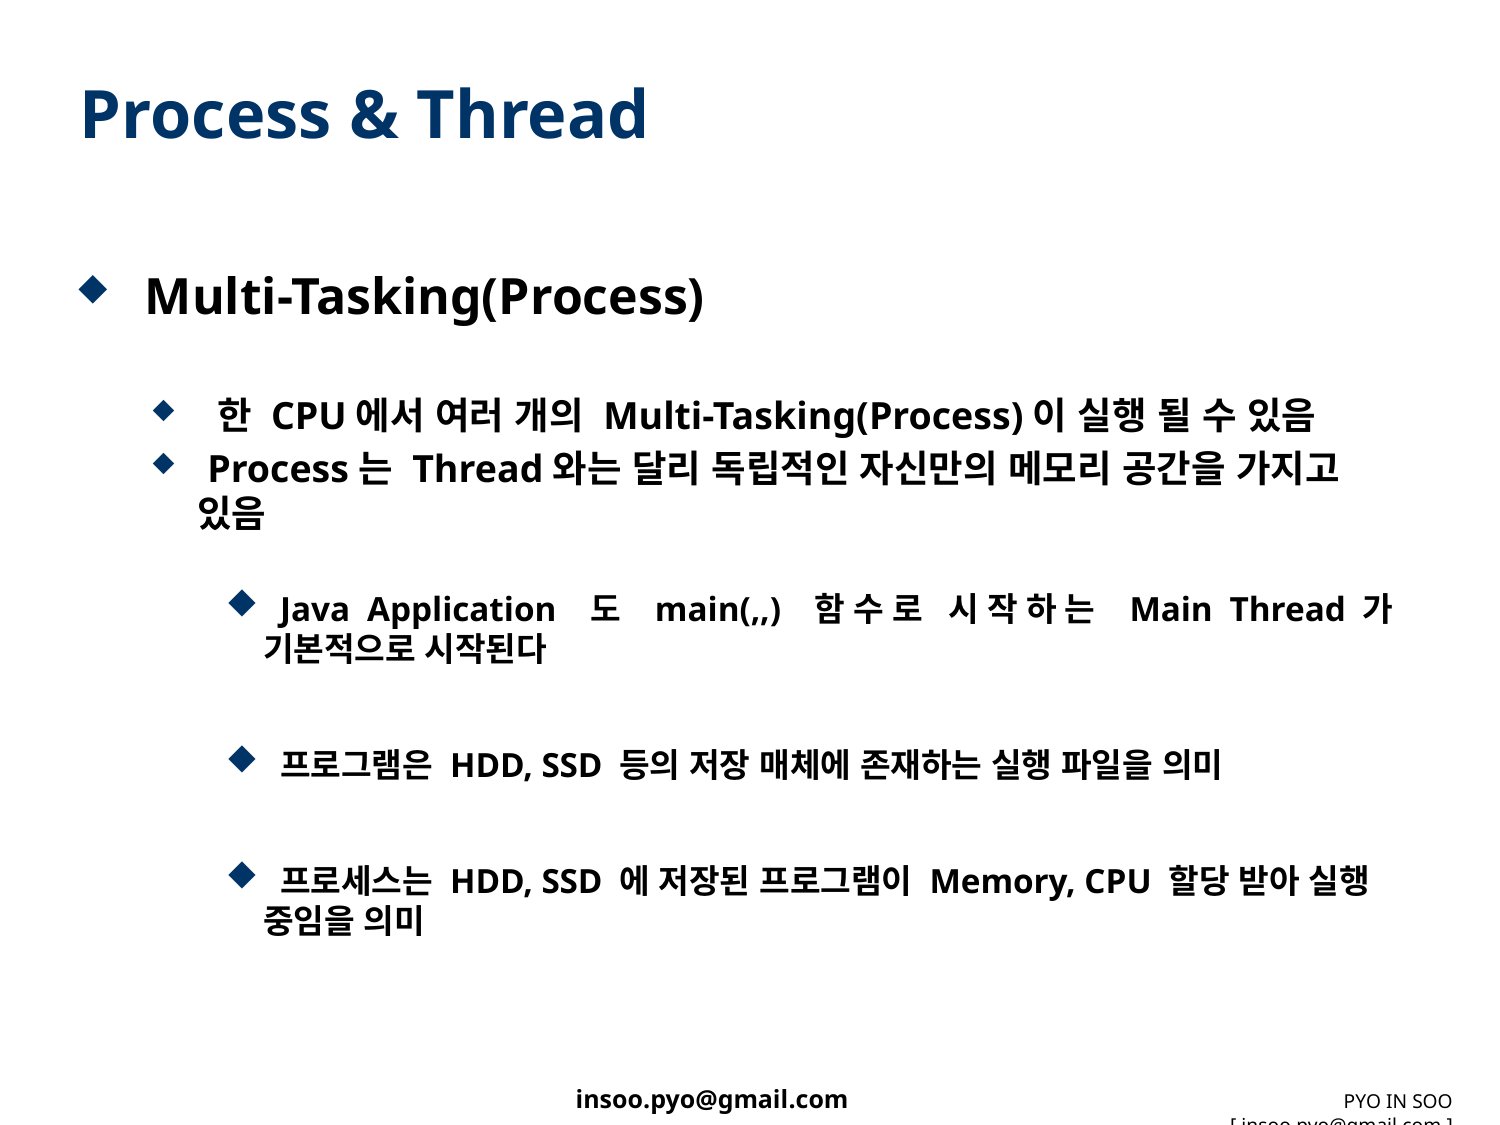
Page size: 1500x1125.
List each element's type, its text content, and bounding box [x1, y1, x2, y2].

list Multi-Tasking(Process) 한 CPU에서 여러 개의 Multi-Tasking(Process)이 실행 될 수 있음 Process는 Thread와는 달리 독립적인 자신만의 메모리 공간을 가지고 있음 Java Application 도 main(,,) 함수로 시작하는 Main Thread가 기본적으로 시작된다 프로그램은 HDD, SSD 등의 저장 매체에 존재하는 실행 파일을 의미 프로세스는 HDD, SSD 에 저장된 프로그램이 Memory, CPU 할당 받아 실행 중임을 의미 [60, 256, 1408, 1061]
footer PYO IN SOO [ insoo.pyo@gmail.com ] [1154, 1082, 1468, 1125]
title Process & Thread [64, 64, 1143, 161]
